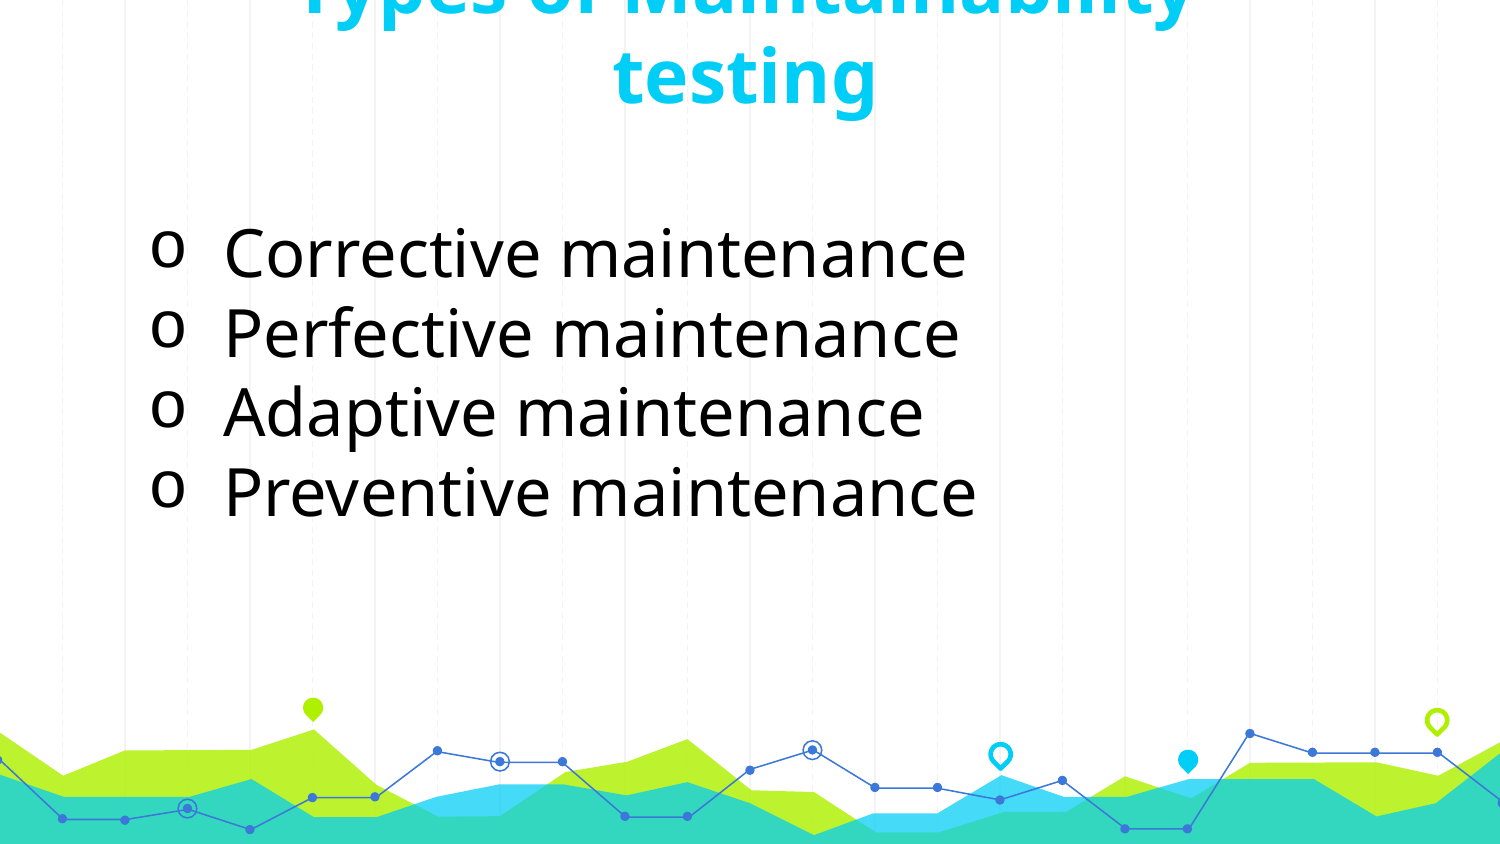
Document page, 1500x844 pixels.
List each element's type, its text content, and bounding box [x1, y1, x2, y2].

text_box Corrective maintenance Perfective maintenance Adaptive maintenance Preventive maintenance [133, 195, 1367, 674]
title Types of Maintainability testing [171, 16, 1320, 134]
